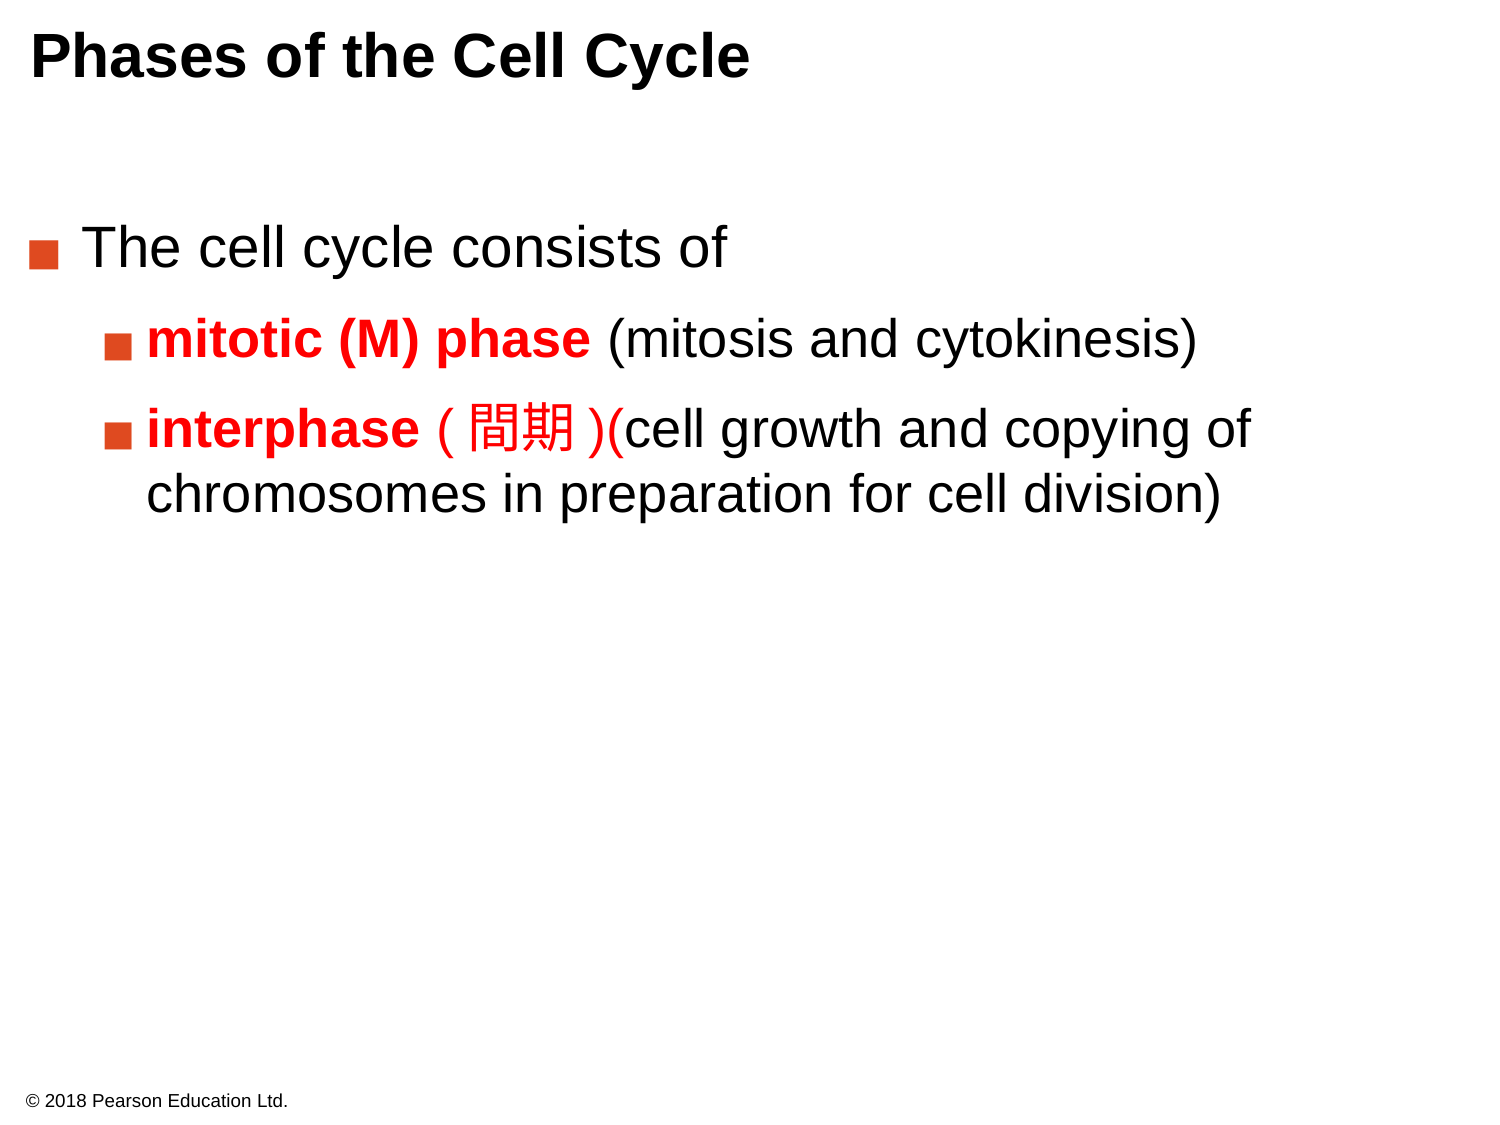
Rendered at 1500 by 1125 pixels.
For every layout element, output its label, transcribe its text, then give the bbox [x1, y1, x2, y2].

footer © 2018 Pearson Education Ltd. [10, 1080, 518, 1119]
title Phases of the Cell Cycle [0, 0, 1500, 106]
list The cell cycle consists of mitotic (M) phase (mitosis and cytokinesis) interphase (間期)(cell growth and copying of chromosomes in preparation for cell division) [24, 208, 1475, 1065]
